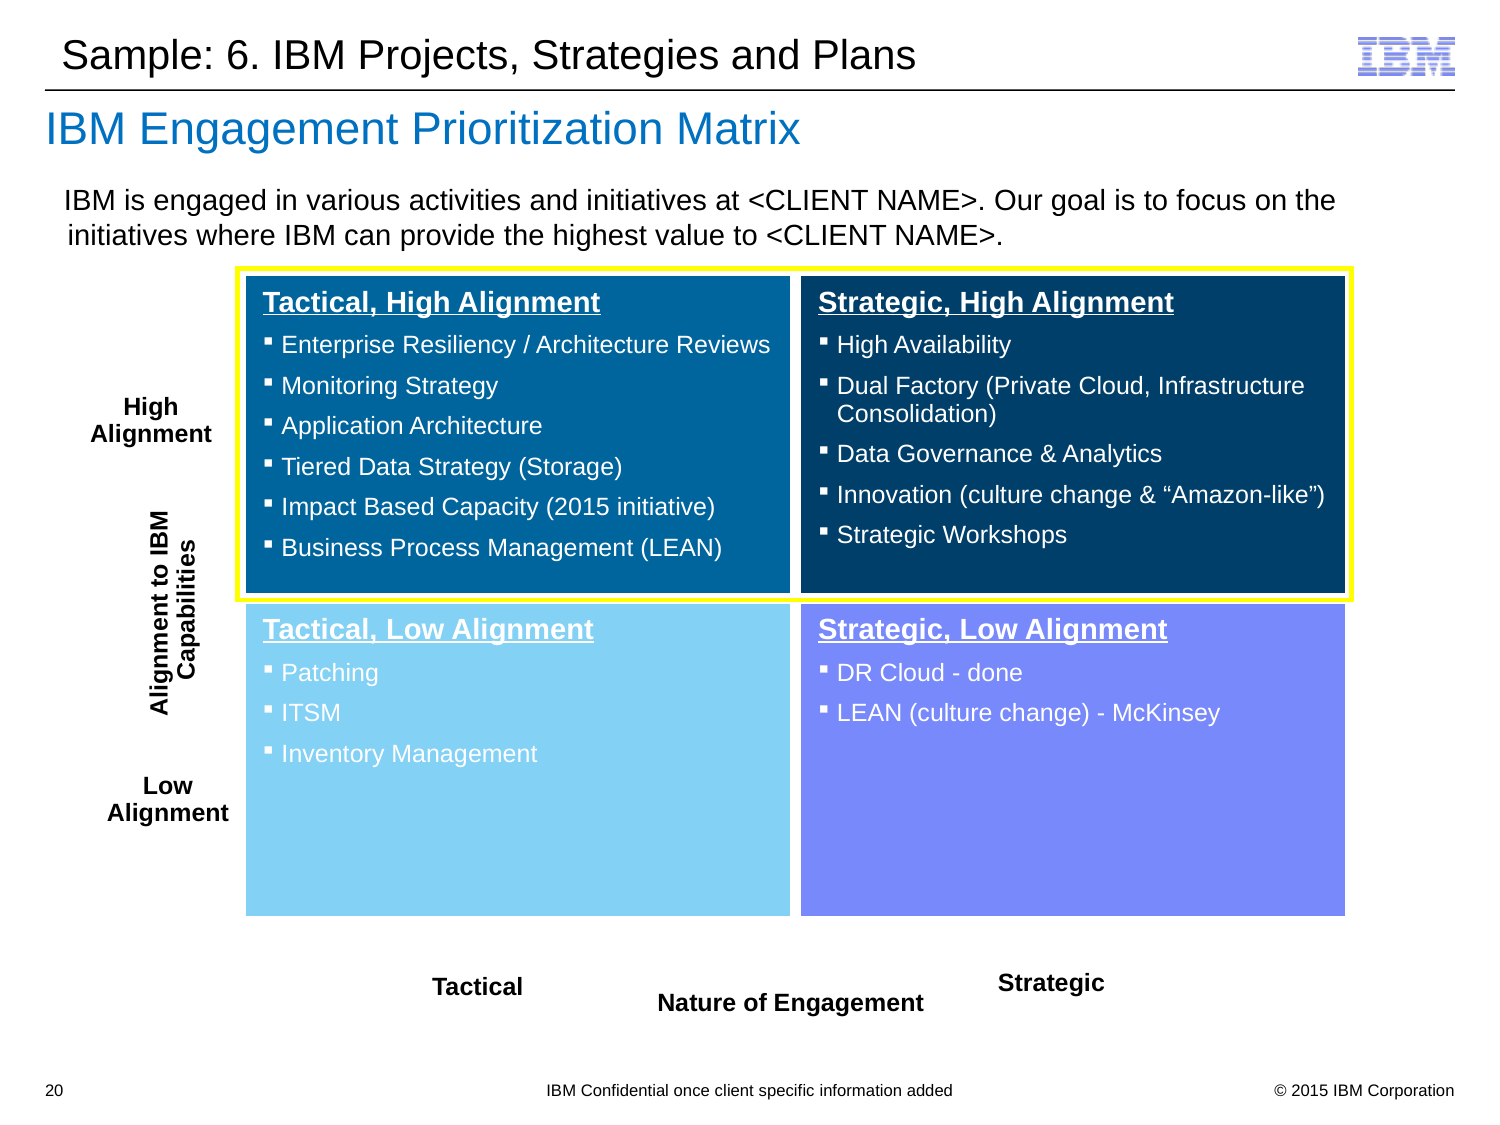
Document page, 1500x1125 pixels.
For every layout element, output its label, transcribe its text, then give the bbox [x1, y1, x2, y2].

table_cell Tactical, Low Alignment Patching ITSM Inventory Management [246, 604, 790, 916]
text_box High Alignment [61, 386, 237, 456]
text_box Strategic [987, 962, 1115, 1004]
slide_number 20 [29, 1072, 91, 1103]
text_box Alignment to IBM Capabilities [138, 489, 208, 732]
text_box Low Alignment [106, 765, 230, 835]
text_box Nature of Engagement [642, 982, 947, 1024]
picture [1358, 37, 1455, 76]
text_box Sample: 6. IBM Projects, Strategies and Plans [46, 25, 932, 131]
title IBM Engagement Prioritization Matrix [29, 97, 1455, 203]
text_box Tactical [415, 966, 541, 1008]
footer IBM Confidential once client specific information added [312, 1074, 1188, 1113]
text_box [237, 268, 1352, 600]
table_cell Strategic, Low Alignment DR Cloud - done LEAN (culture change) - McKinsey [801, 604, 1345, 916]
text_box IBM is engaged in various activities and initiatives at <CLIENT NAME>. Our goal is to focus on the initiatives where IBM can provide the highest value to <CLIENT NAME>. [39, 173, 1441, 258]
